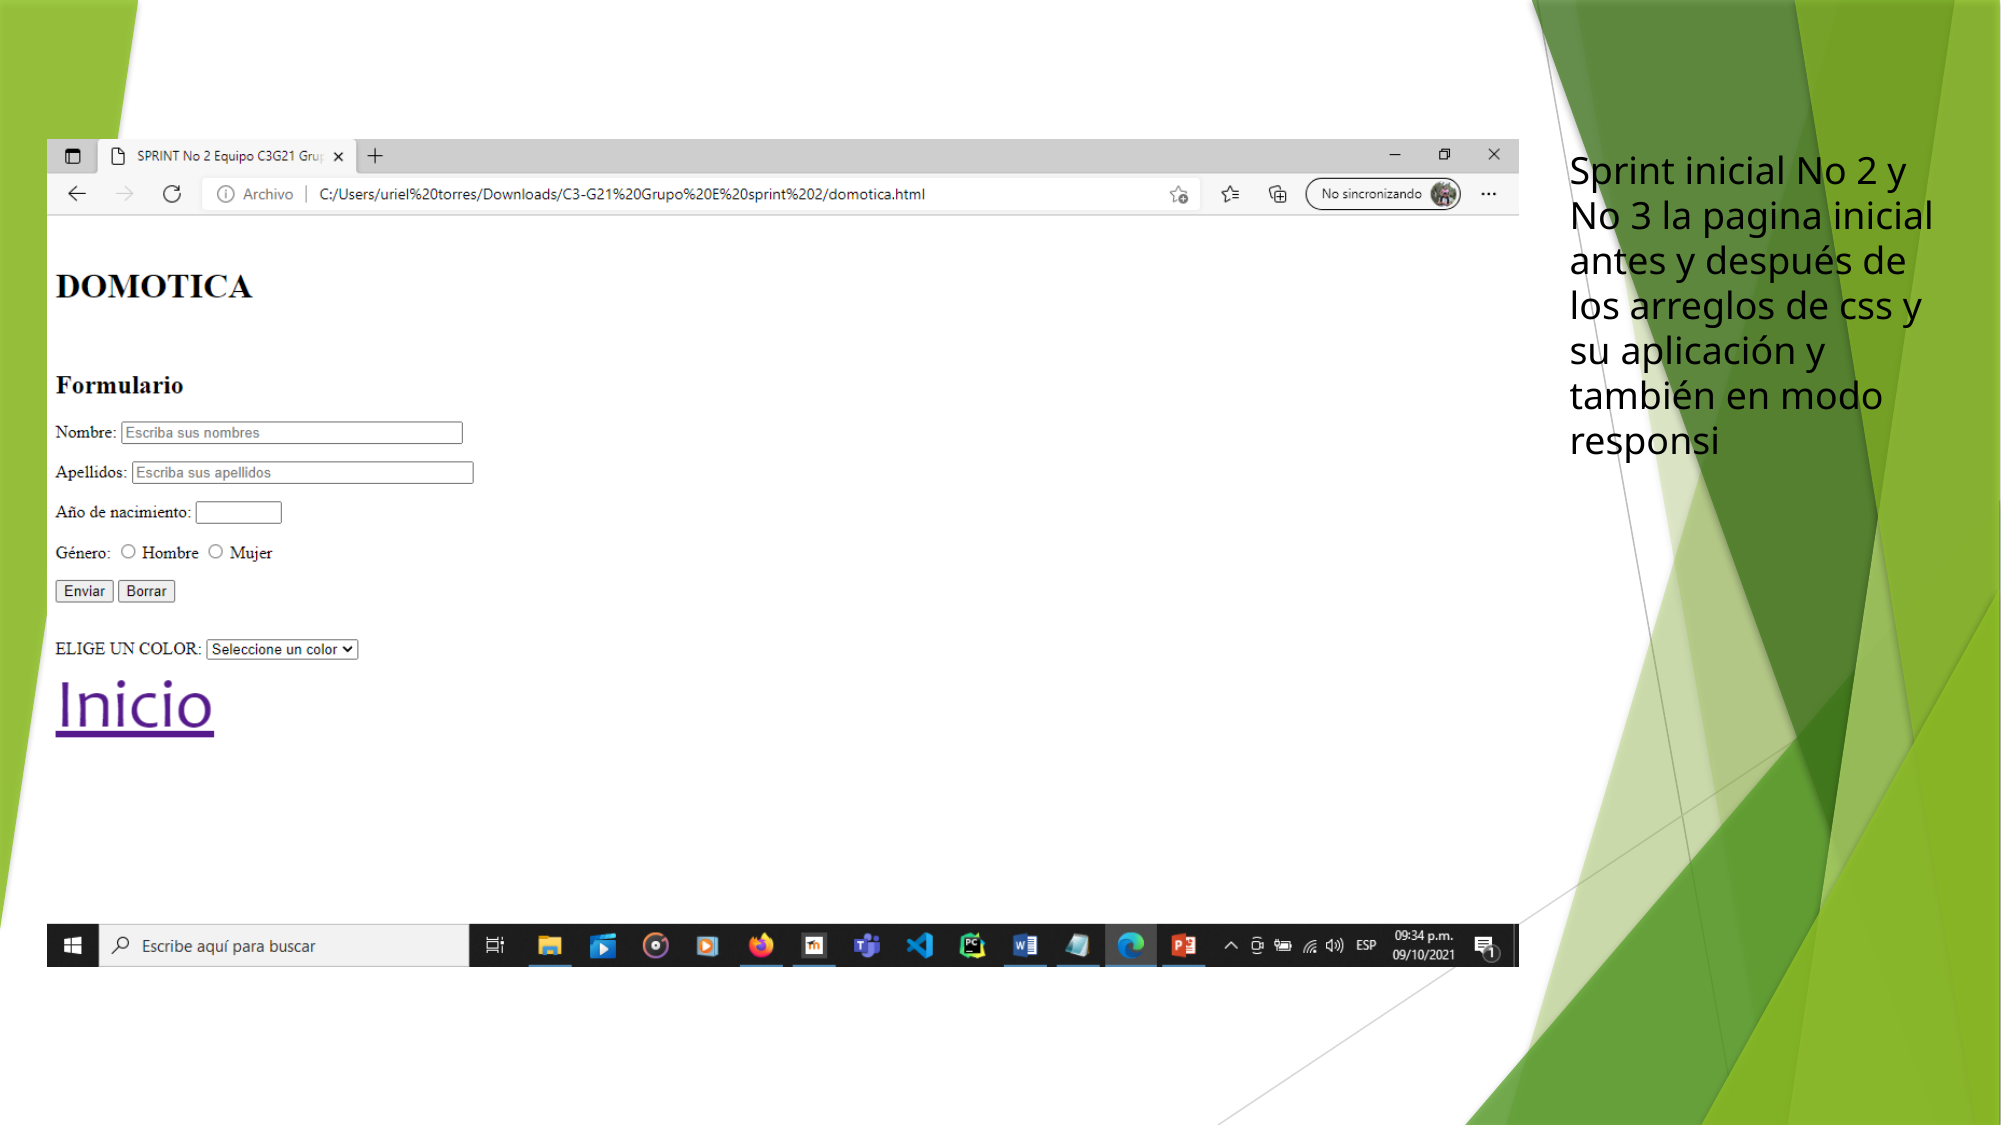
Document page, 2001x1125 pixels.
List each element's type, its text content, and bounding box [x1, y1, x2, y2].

text_box Sprint inicial No 2 y No 3 la pagina inicial antes y después de los arreglos de css y su aplicación y también en modo responsi [1554, 139, 1957, 470]
picture [47, 138, 1519, 967]
